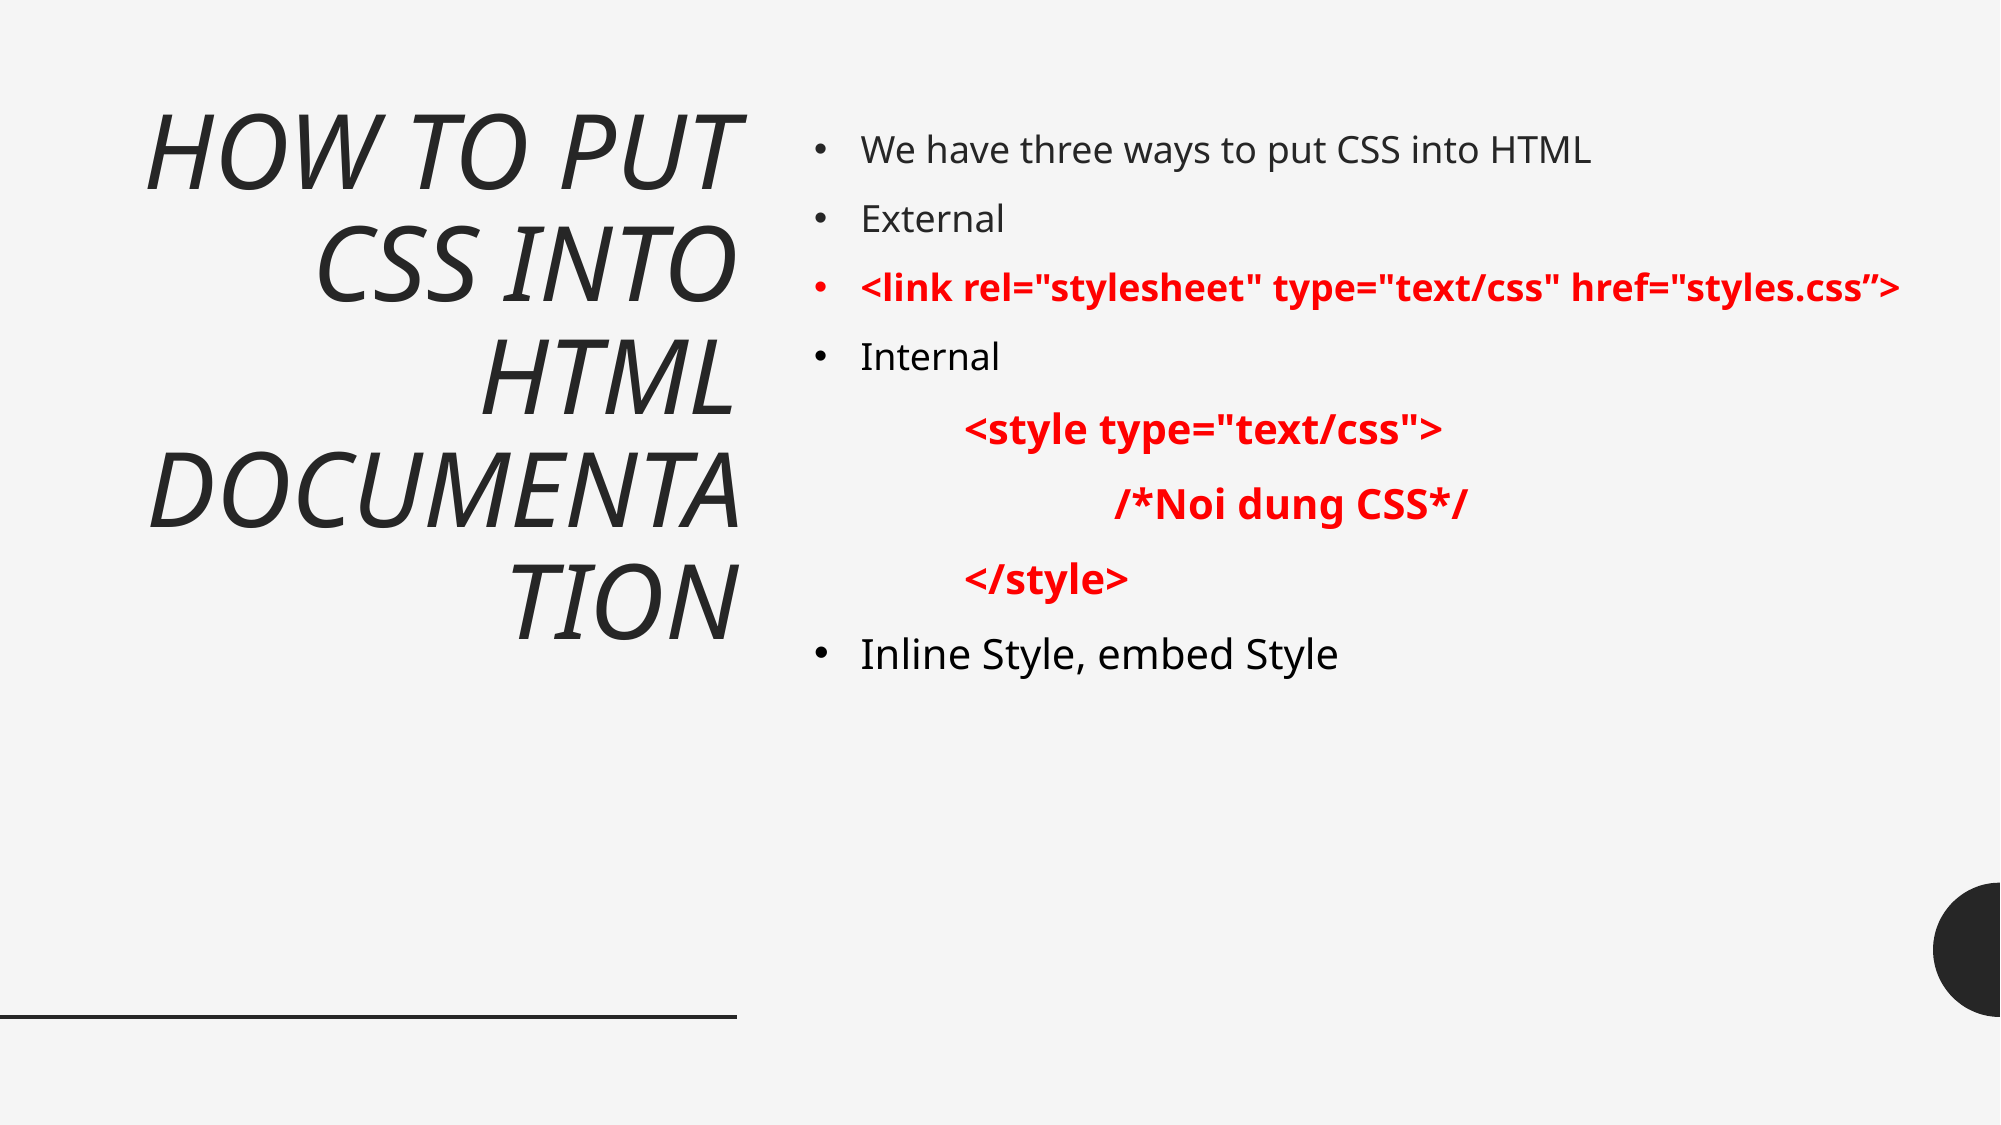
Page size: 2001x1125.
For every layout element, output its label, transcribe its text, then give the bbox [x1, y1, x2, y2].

title HOW TO PUT CSS INTO HTML DOCUMENTATION [125, 91, 754, 905]
list We have three ways to put CSS into HTML External <link rel="stylesheet" type="text/css" href="styles.css”> Internal <style type="text/css"> /*Noi dung CSS*/ </style> Inline Style, embed Style [799, 112, 2000, 703]
